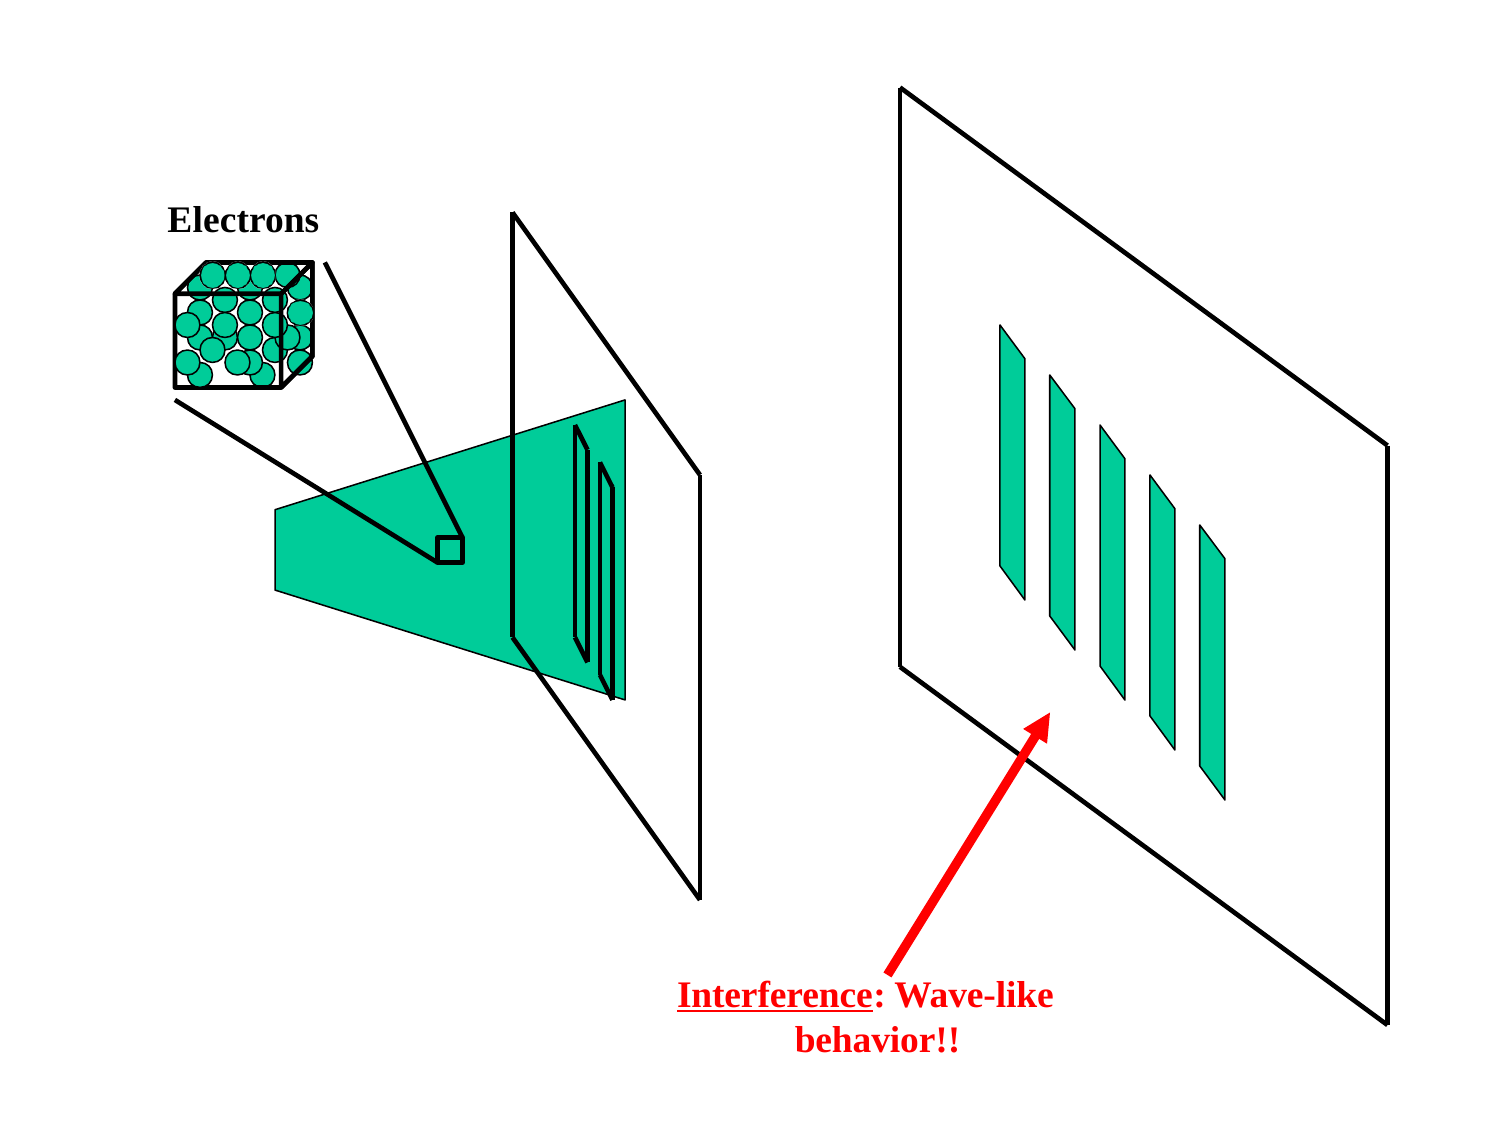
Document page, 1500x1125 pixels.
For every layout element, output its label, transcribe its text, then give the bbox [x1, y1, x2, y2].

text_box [998, 323, 1026, 601]
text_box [1148, 473, 1176, 751]
text_box Electrons [165, 193, 322, 241]
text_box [273, 209, 703, 903]
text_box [1198, 523, 1226, 801]
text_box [1098, 423, 1126, 702]
text_box Interference: Wave-like behavior!! [674, 967, 1063, 1060]
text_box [1048, 373, 1076, 651]
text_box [172, 259, 466, 566]
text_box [882, 712, 1051, 980]
